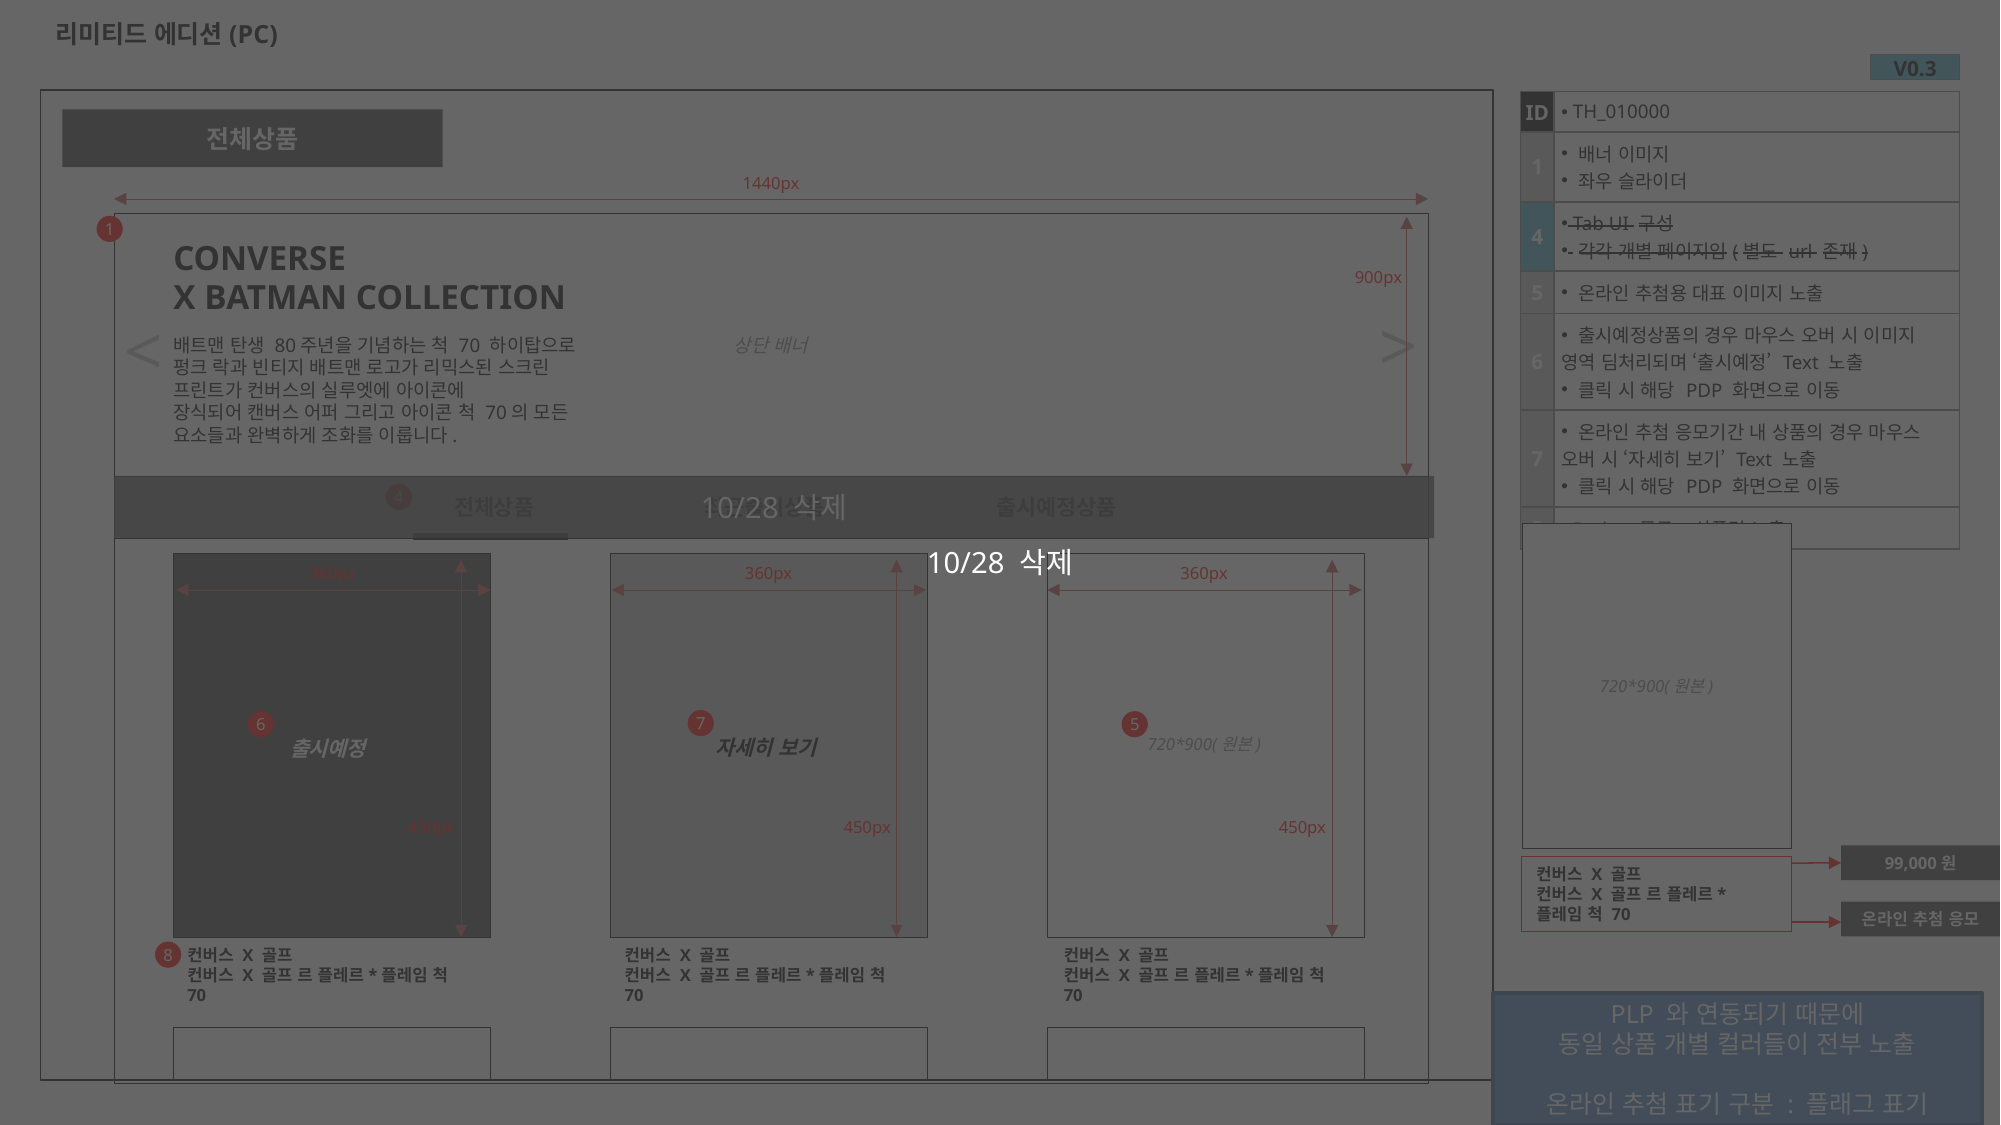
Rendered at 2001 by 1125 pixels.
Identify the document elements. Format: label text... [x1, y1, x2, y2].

table_cell 4 [1324, 591, 1331, 600]
table_cell 4 [897, 591, 904, 600]
text_box 10/28 삭제 [0, 0, 2000, 1125]
table_cell 4 [1333, 591, 1340, 600]
table_cell 4 [462, 591, 468, 599]
table_cell 4 [889, 591, 896, 600]
table_cell 4 [453, 591, 460, 600]
